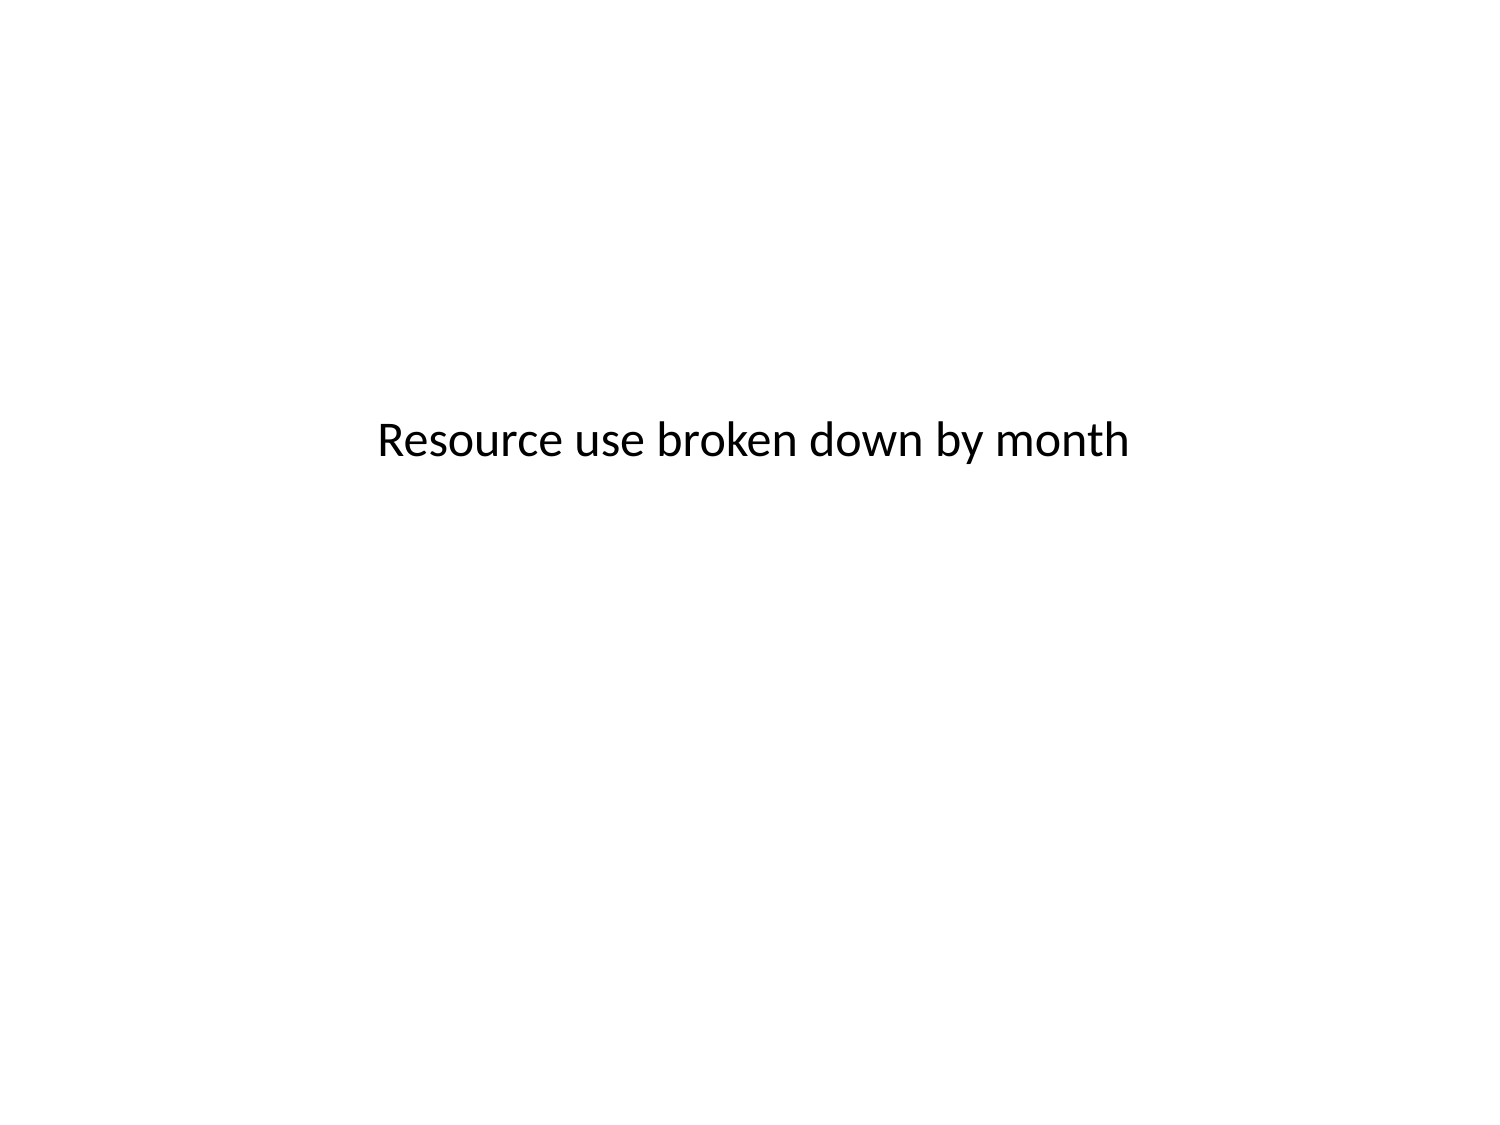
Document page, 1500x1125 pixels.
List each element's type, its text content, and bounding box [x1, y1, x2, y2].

text_box Resource use broken down by month [362, 399, 1150, 474]
